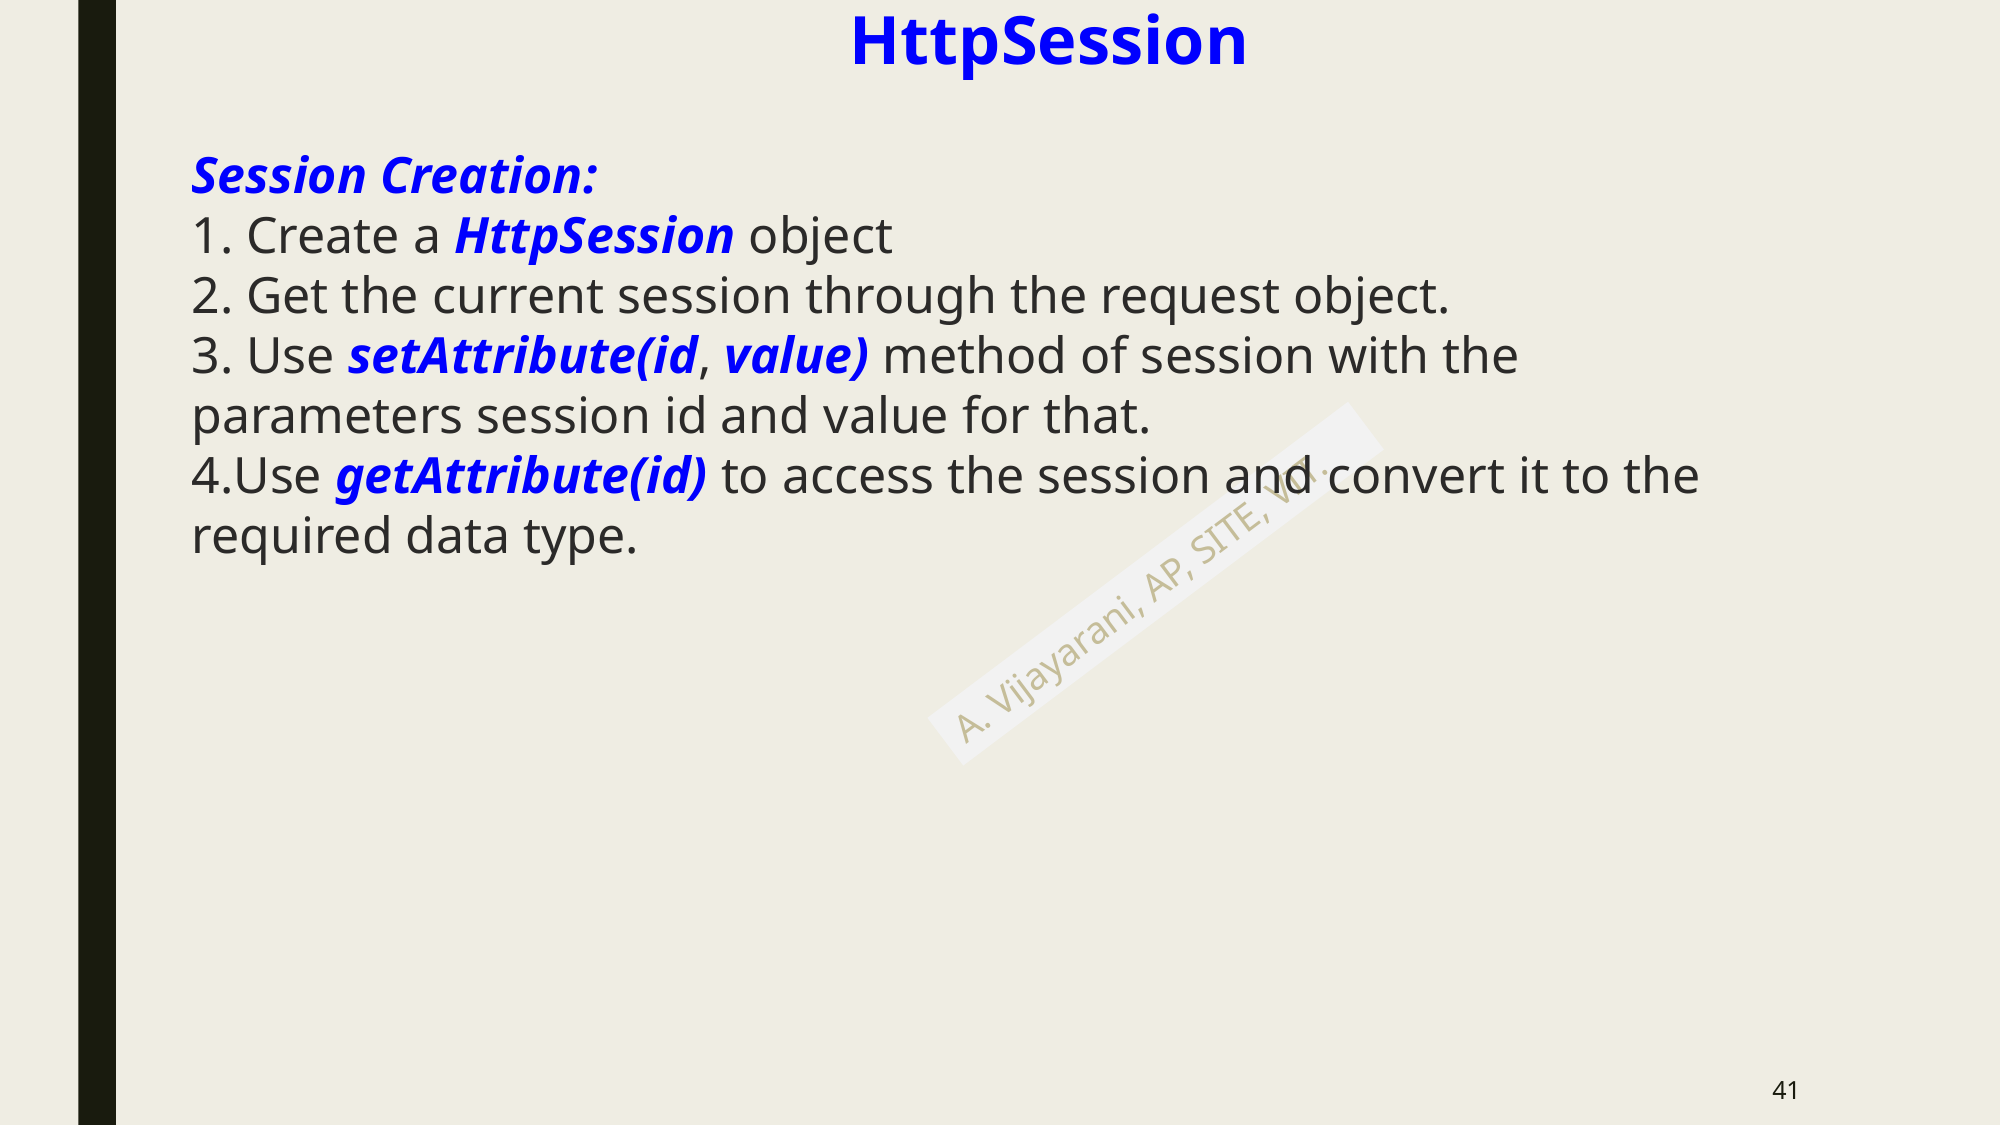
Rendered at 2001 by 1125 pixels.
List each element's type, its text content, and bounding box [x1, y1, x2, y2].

text_box Session Creation: Create a HttpSession object Get the current session through the request object. Use setAttribute(id, value) method of session with the parameters session id and value for that. Use getAttribute(id) to access the session and convert it to the required data type. [176, 136, 1816, 632]
slide_number 41 [1553, 1058, 1816, 1125]
title HttpSession [151, 0, 1965, 104]
